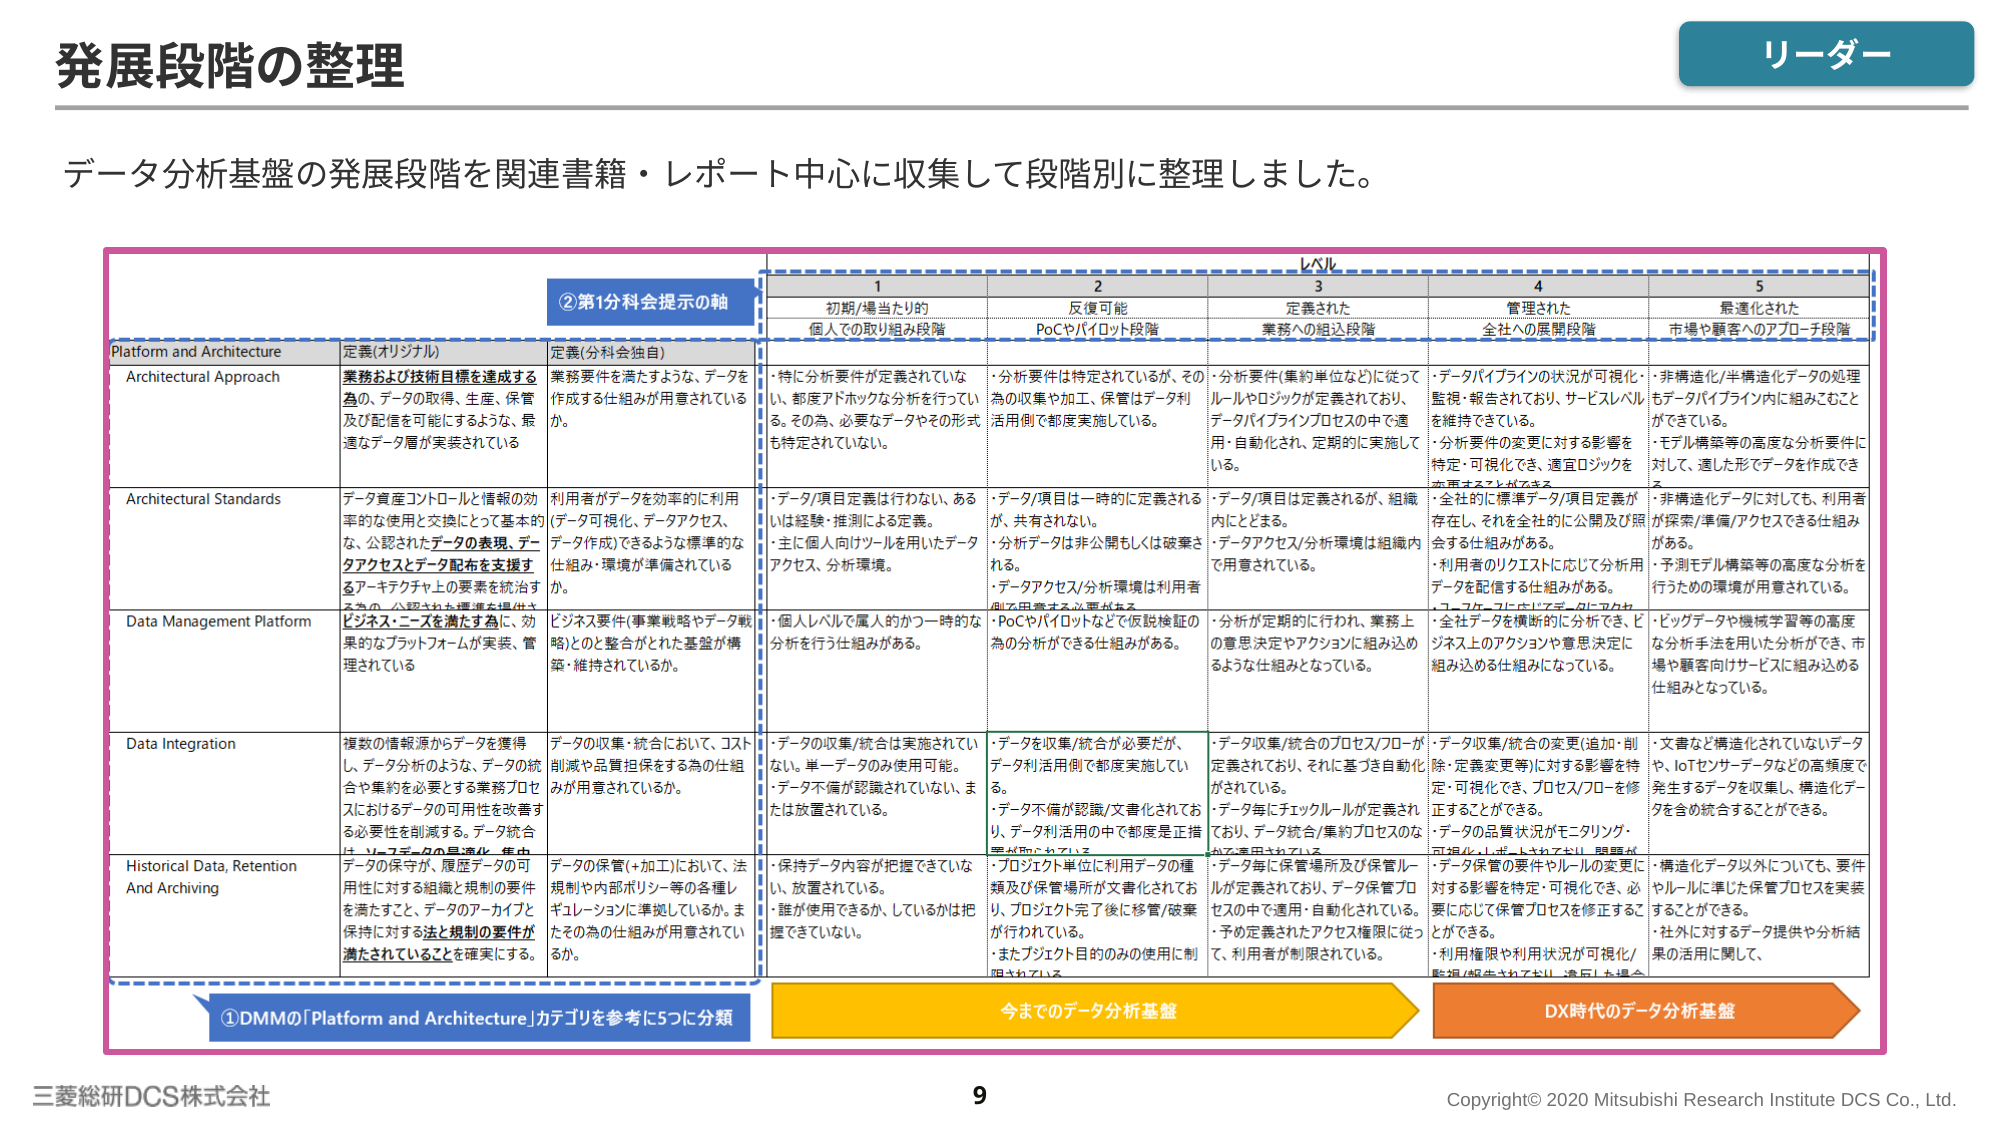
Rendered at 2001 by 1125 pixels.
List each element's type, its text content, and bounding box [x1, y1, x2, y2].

text_box リーダー [1678, 20, 1976, 87]
list データ分析基盤の発展段階を関連書籍・レポート中心に収集して段階別に整理しました。 [55, 145, 1947, 211]
picture [33, 1085, 270, 1107]
slide_number 8 [878, 1066, 1081, 1125]
title 発展段階の整理 [55, 36, 1960, 102]
picture [108, 253, 1881, 1049]
